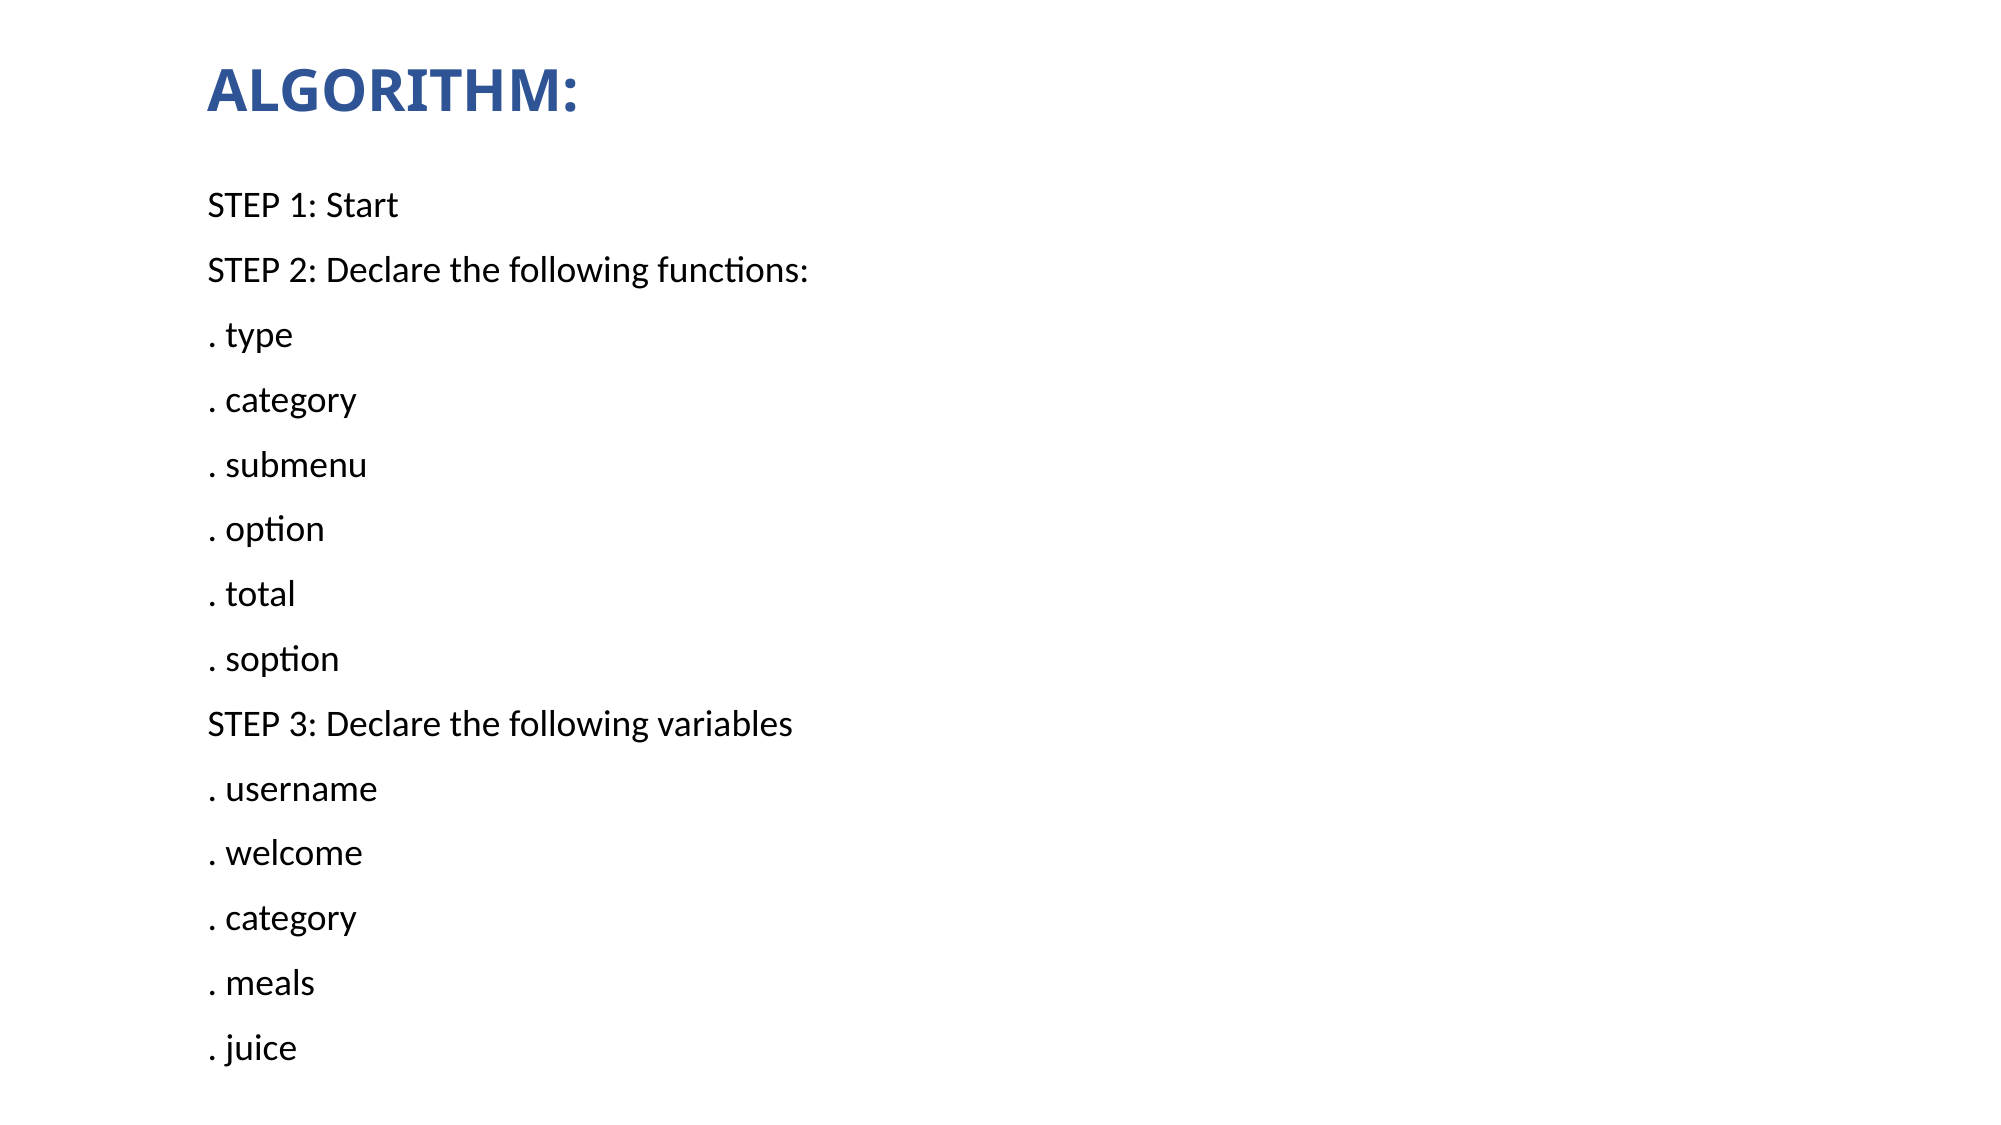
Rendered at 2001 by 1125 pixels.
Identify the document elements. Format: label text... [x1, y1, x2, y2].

text_box ALGORITHM: STEP 1: Start STEP 2: Declare the following functions: . type . category . submenu . option . total . soption STEP 3: Declare the following variables . username . welcome . category . meals . juice [192, 41, 1193, 1075]
